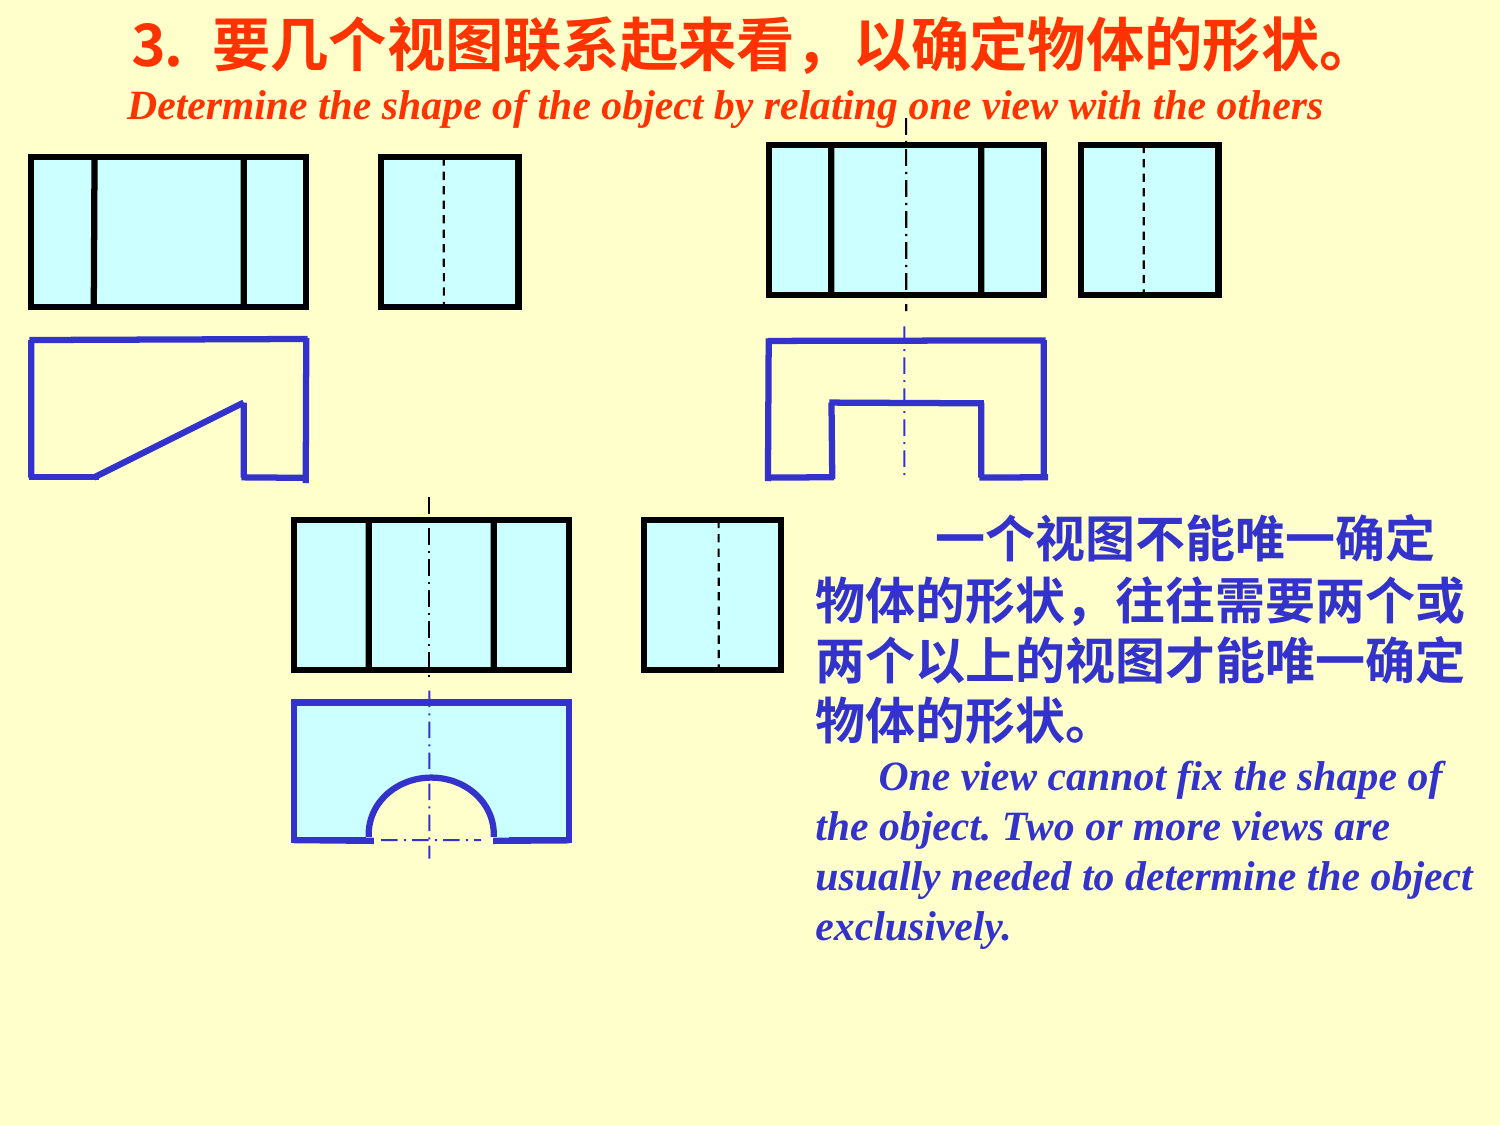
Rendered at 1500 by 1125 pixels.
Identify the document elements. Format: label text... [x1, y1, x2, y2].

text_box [30, 117, 1219, 680]
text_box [29, 326, 1049, 903]
text_box ⒊ 要几个视图联系起来看，以确定物体的形状。 Determine the shape of the object by relating one view with the others [112, 0, 1500, 135]
text_box 一个视图不能唯一确定物体的形状，往往需要两个或两个以上的视图才能唯一确定物体的形状。 One view cannot fix the shape of the object. Two or more views are usually needed to determine the object exclusively. [800, 491, 1500, 957]
